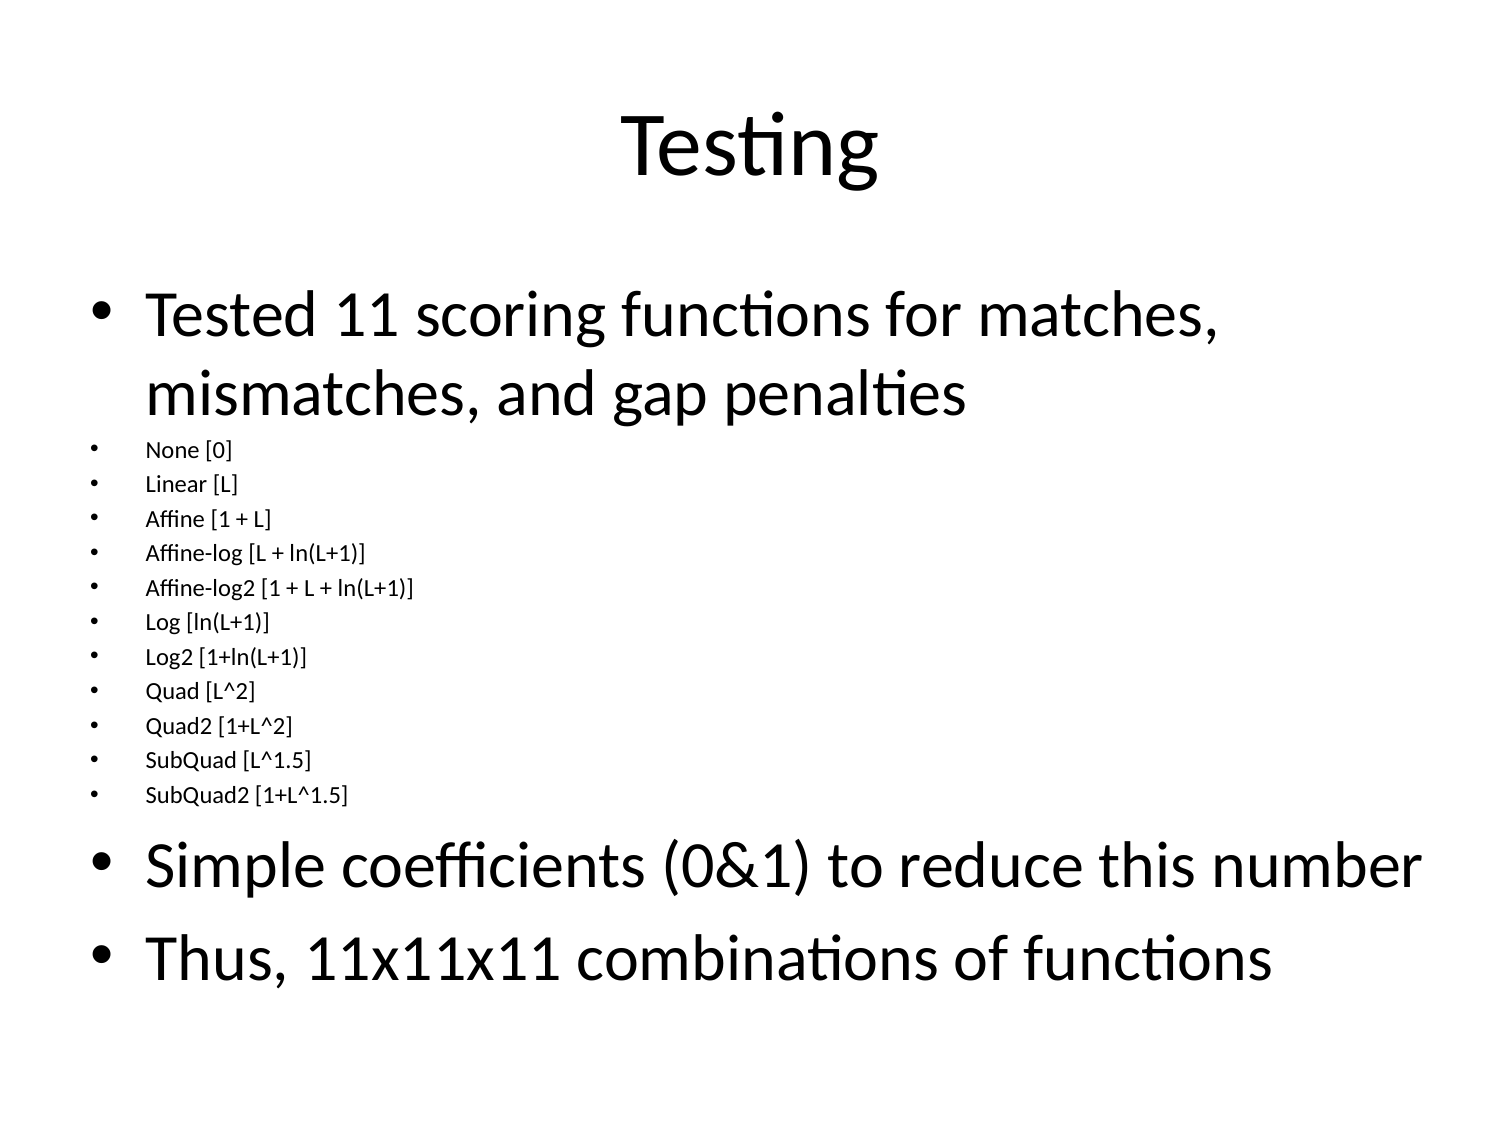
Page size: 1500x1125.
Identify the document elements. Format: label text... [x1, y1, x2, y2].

list Tested 11 scoring functions for matches, mismatches, and gap penalties None [0] Linear [L] Affine [1 + L] Affine-log [L + ln(L+1)] Affine-log2 [1 + L + ln(L+1)] Log [ln(L+1)] Log2 [1+ln(L+1)] Quad [L^2] Quad2 [1+L^2] SubQuad [L^1.5] SubQuad2 [1+L^1.5] Simple coefficients (0&1) to reduce this number Thus, 11x11x11 combinations of functions [75, 262, 1463, 1005]
title Testing [75, 45, 1425, 233]
